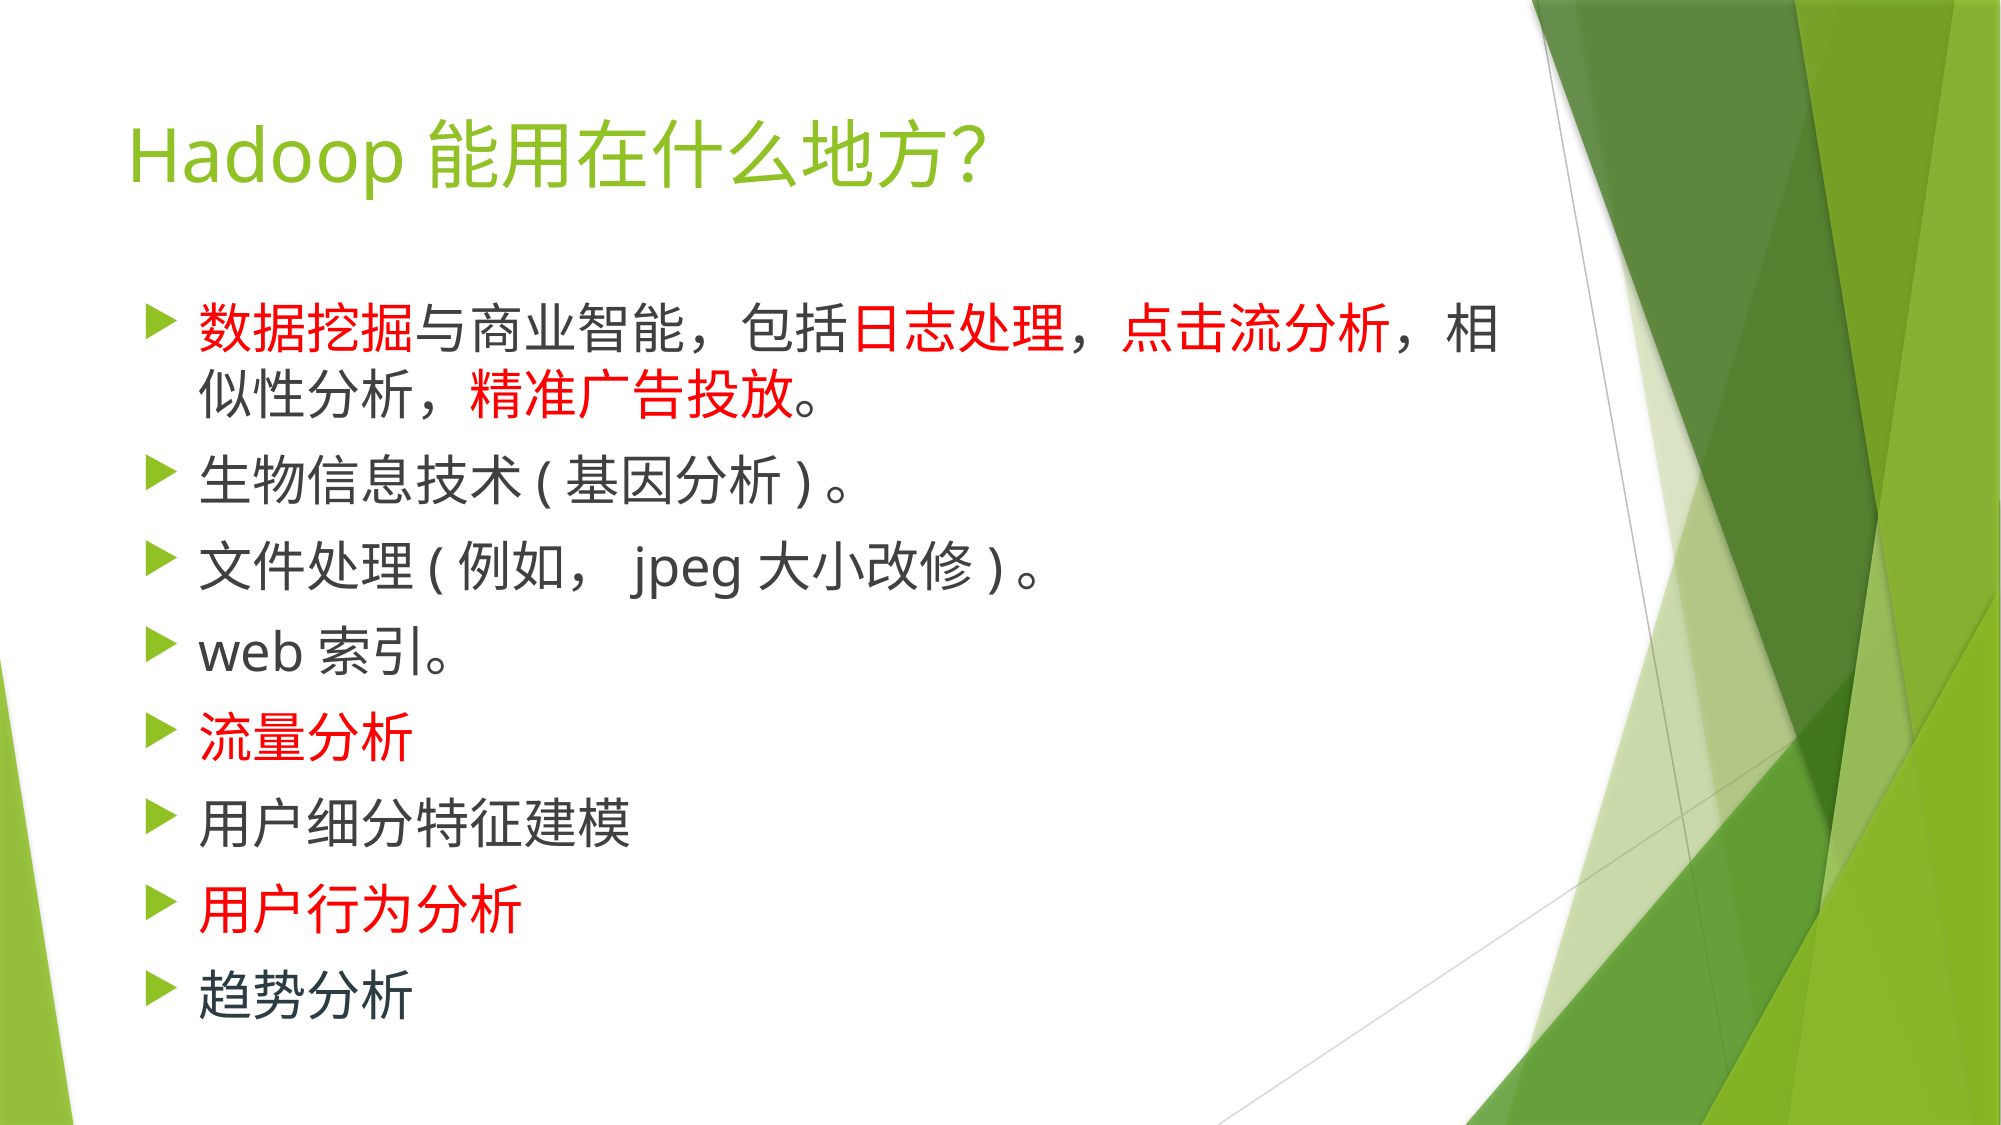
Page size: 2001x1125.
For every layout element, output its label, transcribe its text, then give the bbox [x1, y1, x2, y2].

title Hadoop能用在什么地方？ [111, 99, 1522, 222]
list 数据挖掘与商业智能，包括日志处理，点击流分析，相似性分析，精准广告投放。 生物信息技术(基因分析)。 文件处理(例如，jpeg大小改修)。 web索引。 流量分析 用户细分特征建模 用户行为分析 趋势分析 [126, 287, 1537, 1077]
